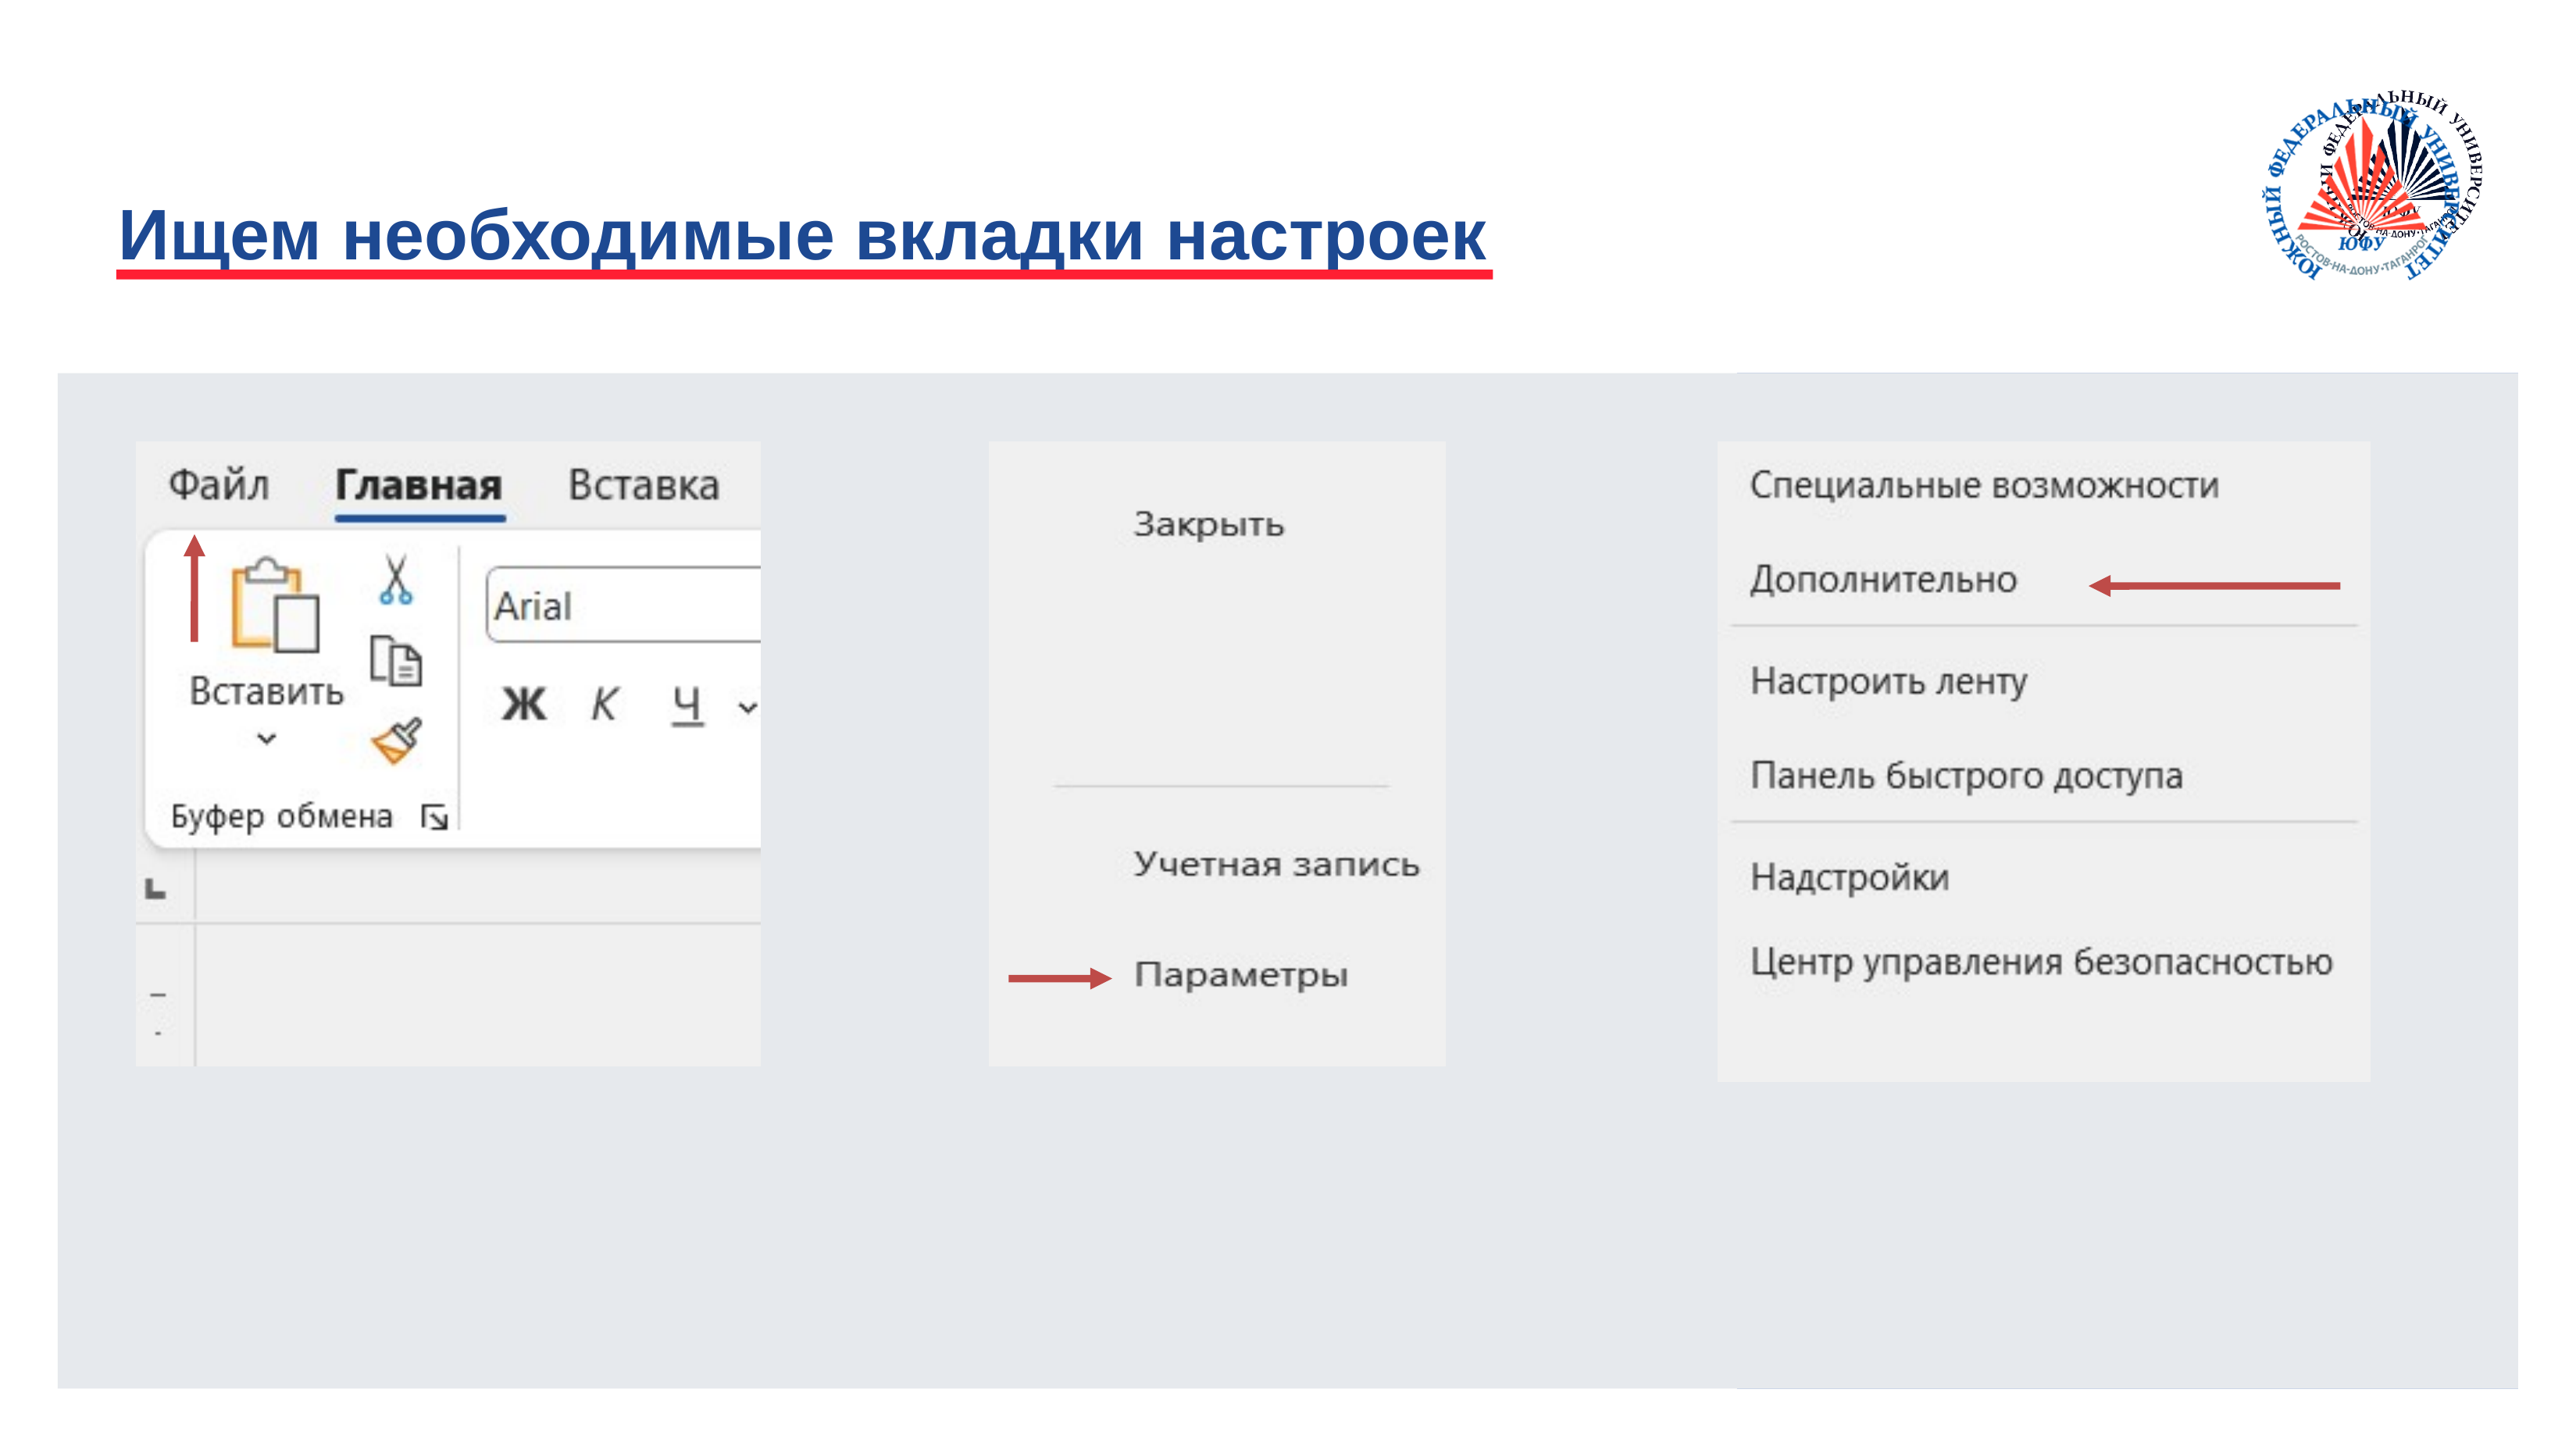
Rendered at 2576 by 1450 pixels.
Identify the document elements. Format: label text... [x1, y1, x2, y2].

picture [136, 441, 762, 1067]
text_box [56, 371, 2520, 1390]
picture [1718, 441, 2371, 1083]
text_box Ищем необходимые вкладки настроек [116, 186, 1761, 274]
slide_number 5 [1854, 1348, 2447, 1421]
picture [2262, 90, 2482, 281]
picture [988, 441, 1446, 1067]
